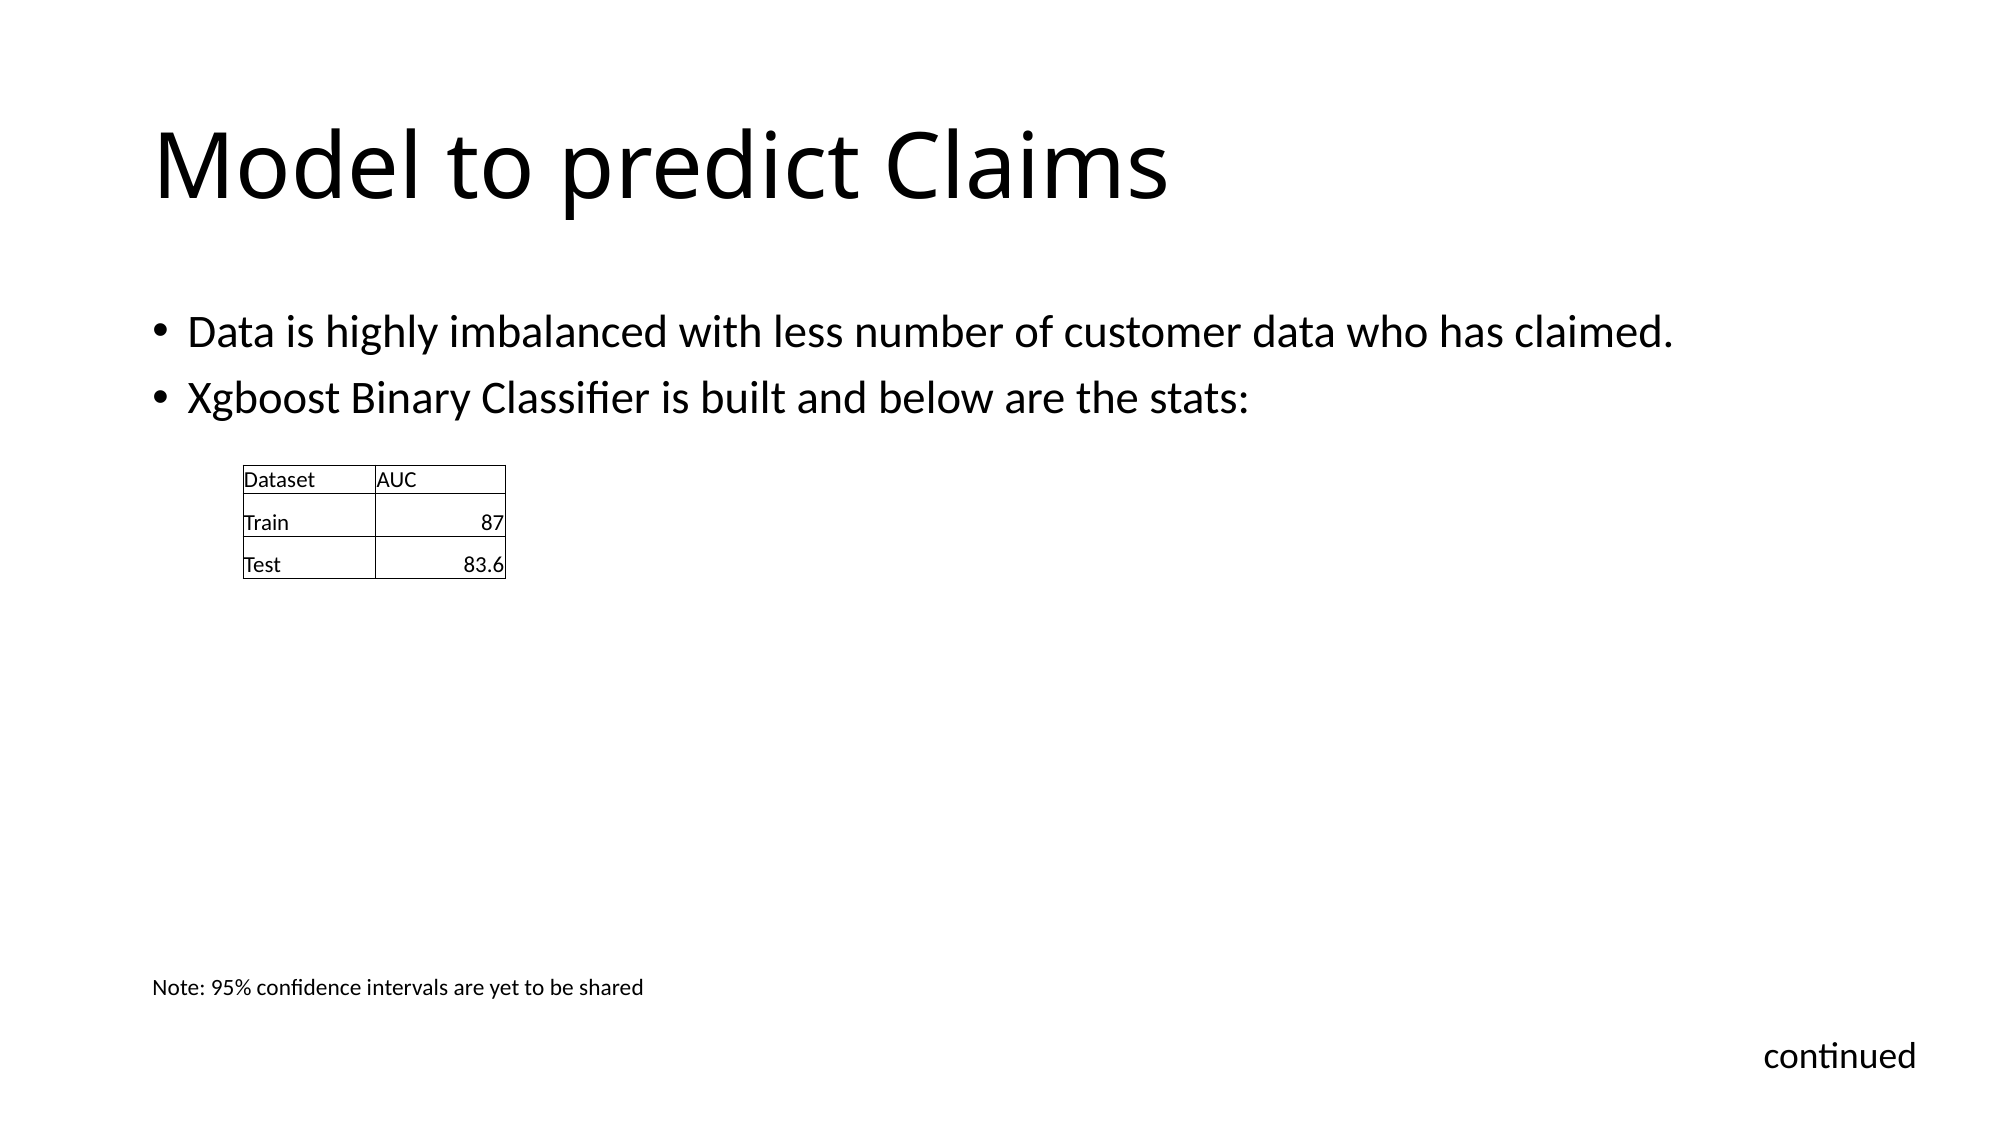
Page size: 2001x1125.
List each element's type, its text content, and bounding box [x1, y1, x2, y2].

table_cell Test [244, 537, 375, 578]
title Model to predict Claims [137, 59, 1863, 278]
table_header AUC [376, 466, 505, 493]
table_cell 87 [376, 494, 505, 536]
text_box continued [1748, 1024, 1959, 1084]
table_cell 83.6 [376, 537, 505, 578]
table_cell Train [244, 494, 375, 536]
table_header Dataset [244, 466, 375, 493]
list Data is highly imbalanced with less number of customer data who has claimed. Xgboost Binary Classifier is built and below are the stats: Note: 95% confidence intervals are yet to be shared [137, 299, 1863, 1014]
